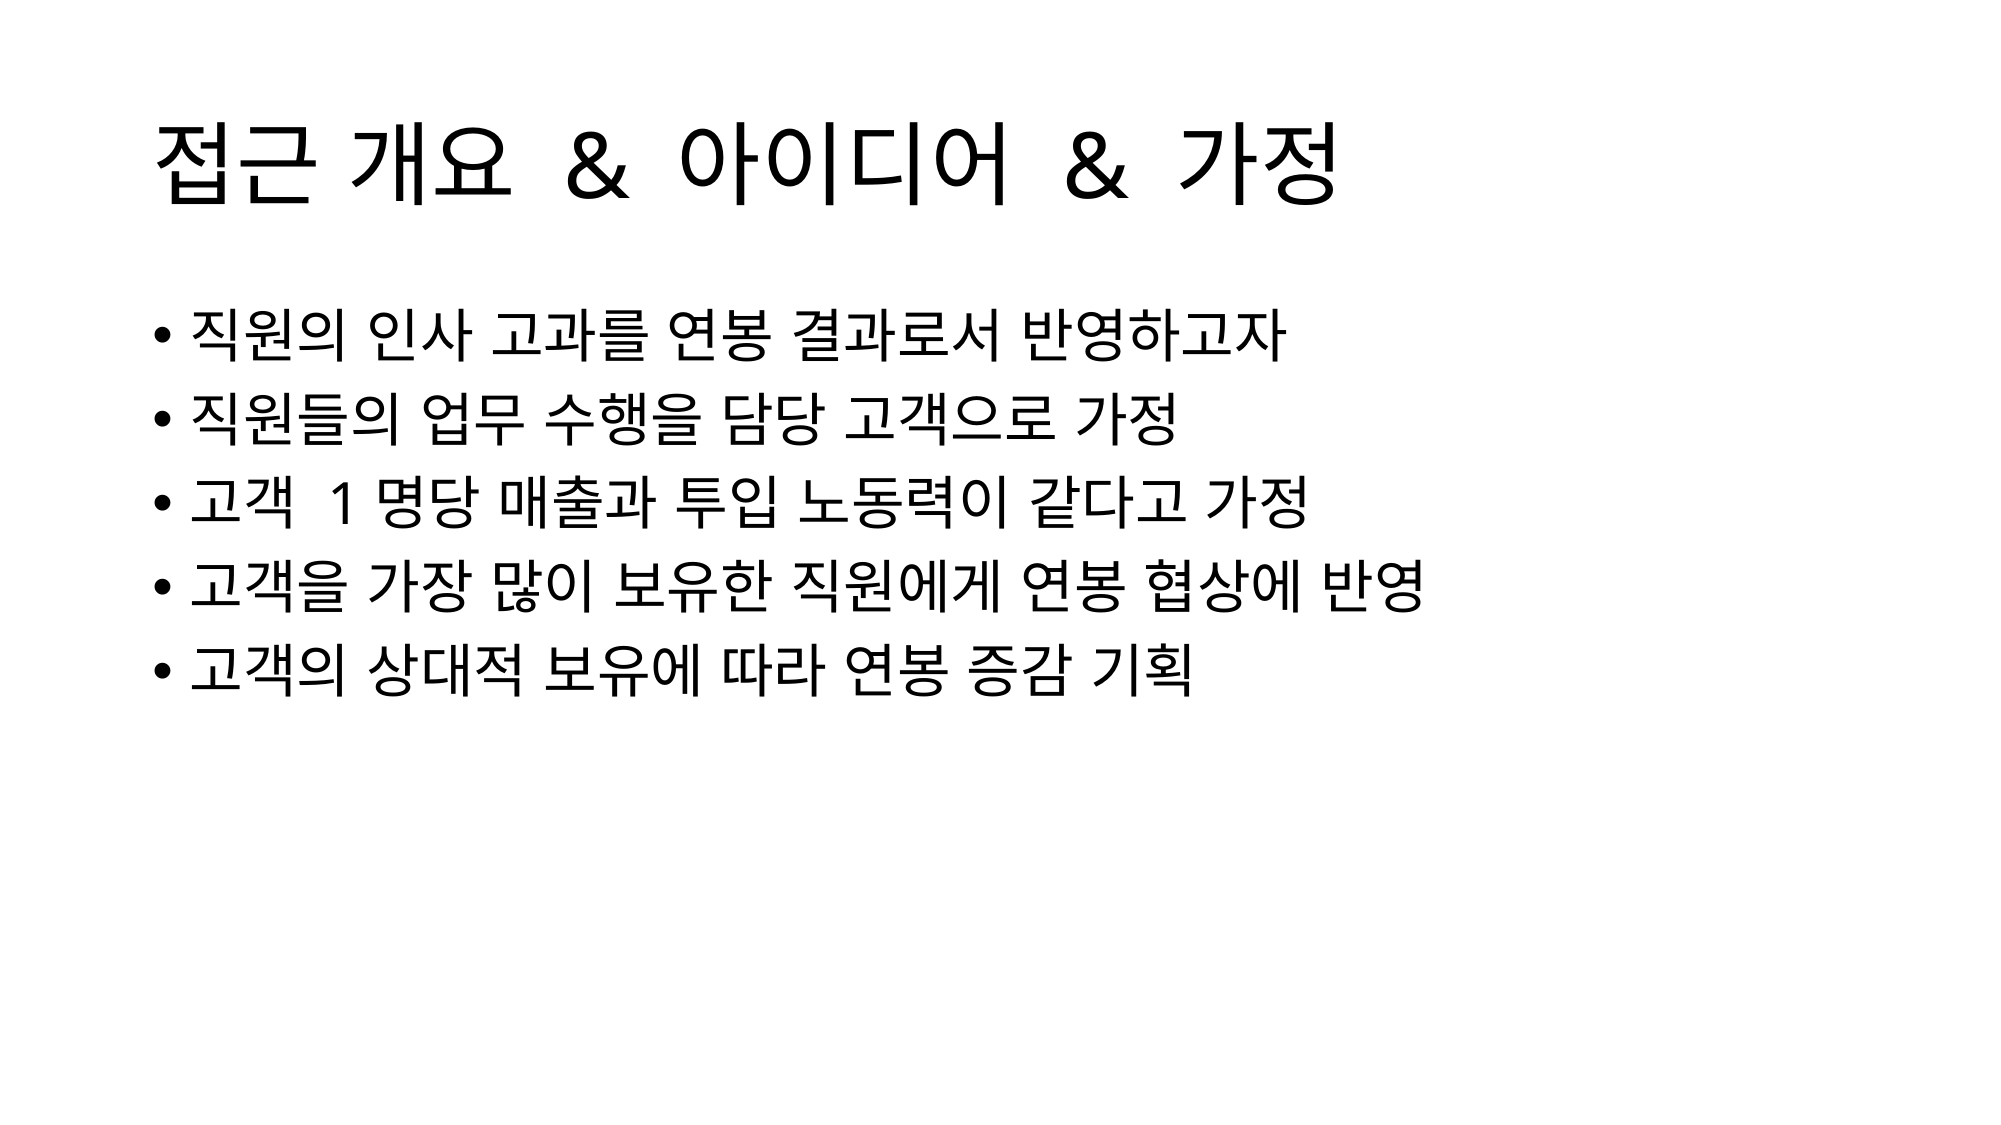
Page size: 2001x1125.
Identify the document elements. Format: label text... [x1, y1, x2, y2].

list 직원의 인사 고과를 연봉 결과로서 반영하고자 직원들의 업무 수행을 담당 고객으로 가정 고객 1명당 매출과 투입 노동력이 같다고 가정 고객을 가장 많이 보유한 직원에게 연봉 협상에 반영 고객의 상대적 보유에 따라 연봉 증감 기획 [137, 299, 1863, 1014]
title 접근 개요 & 아이디어 & 가정 [137, 59, 1863, 278]
